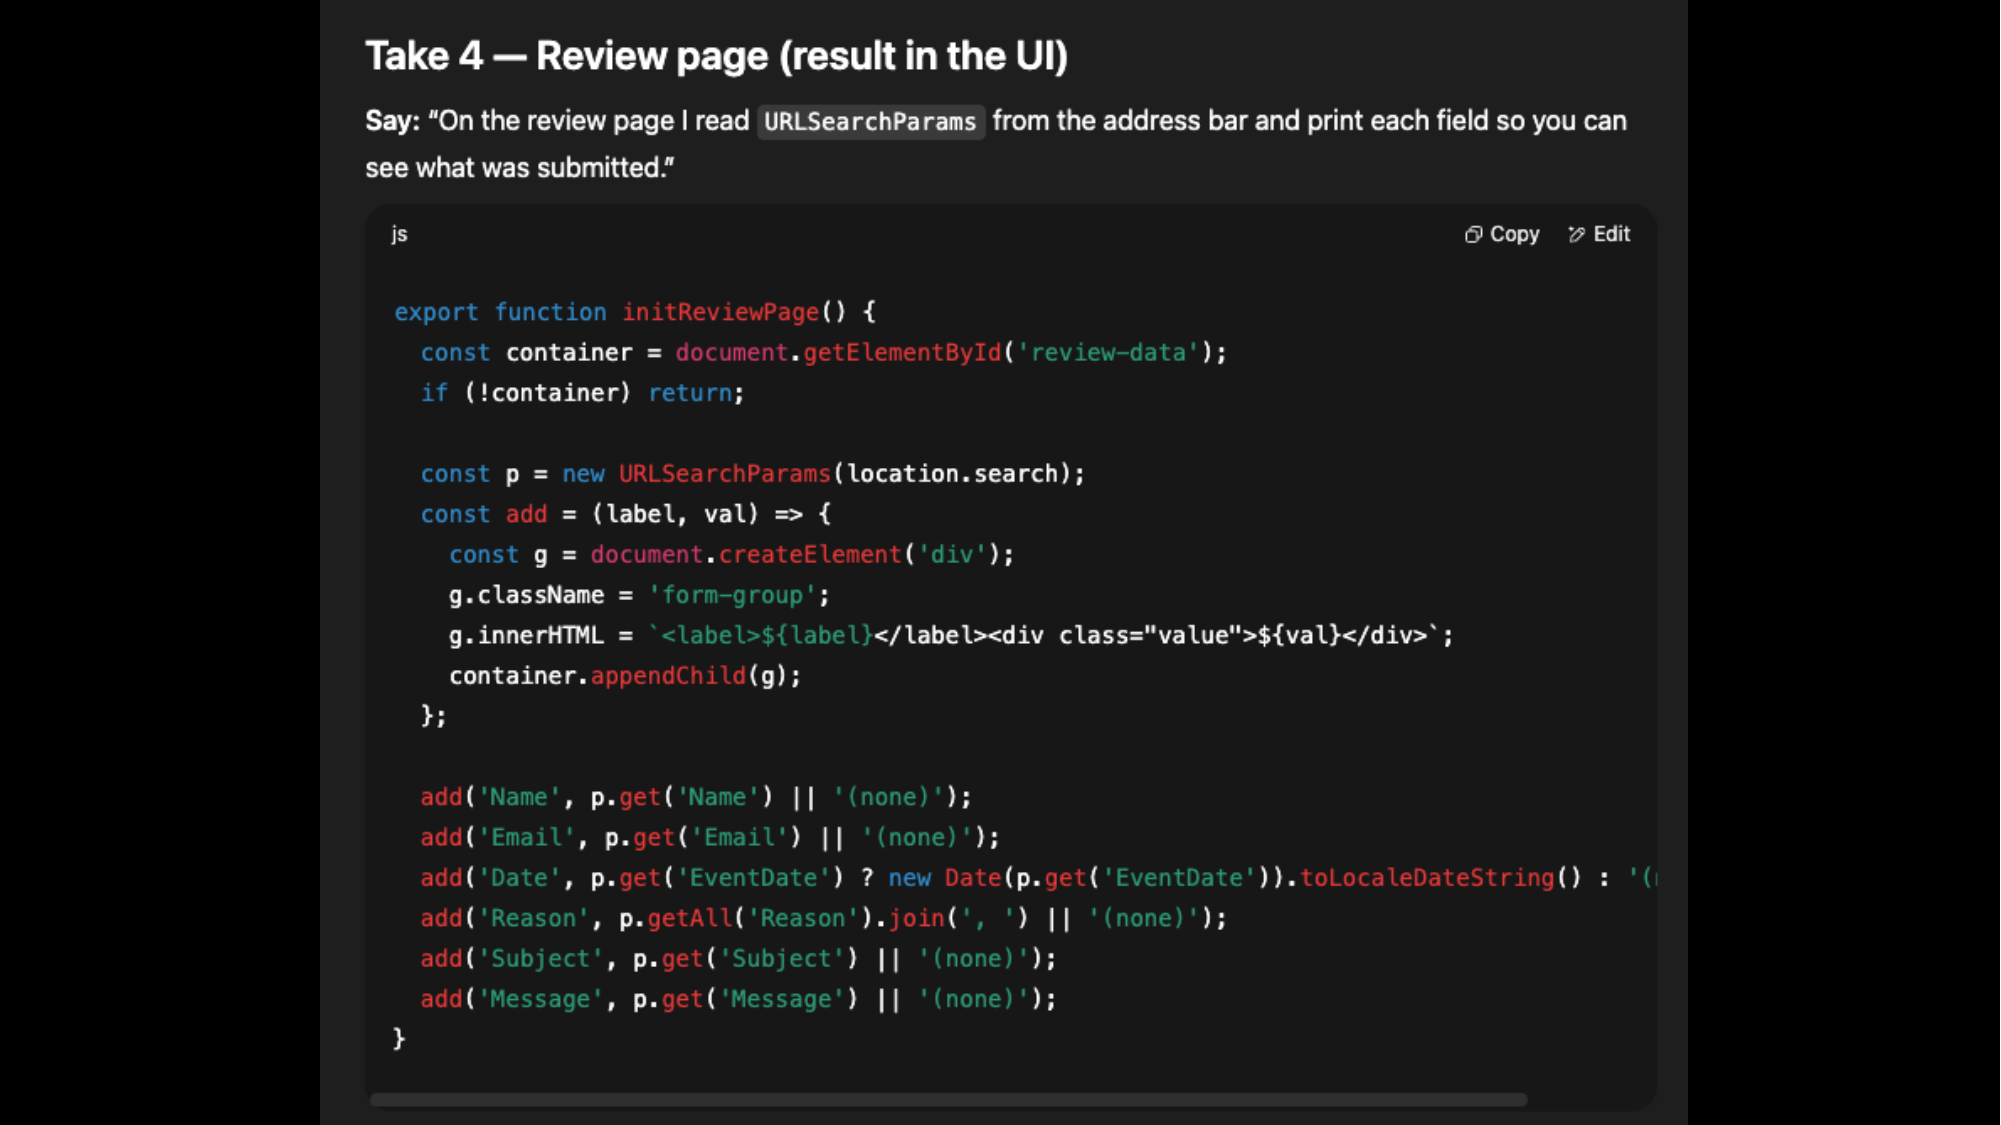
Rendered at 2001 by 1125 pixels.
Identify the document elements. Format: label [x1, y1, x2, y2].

picture [319, 0, 1689, 1125]
